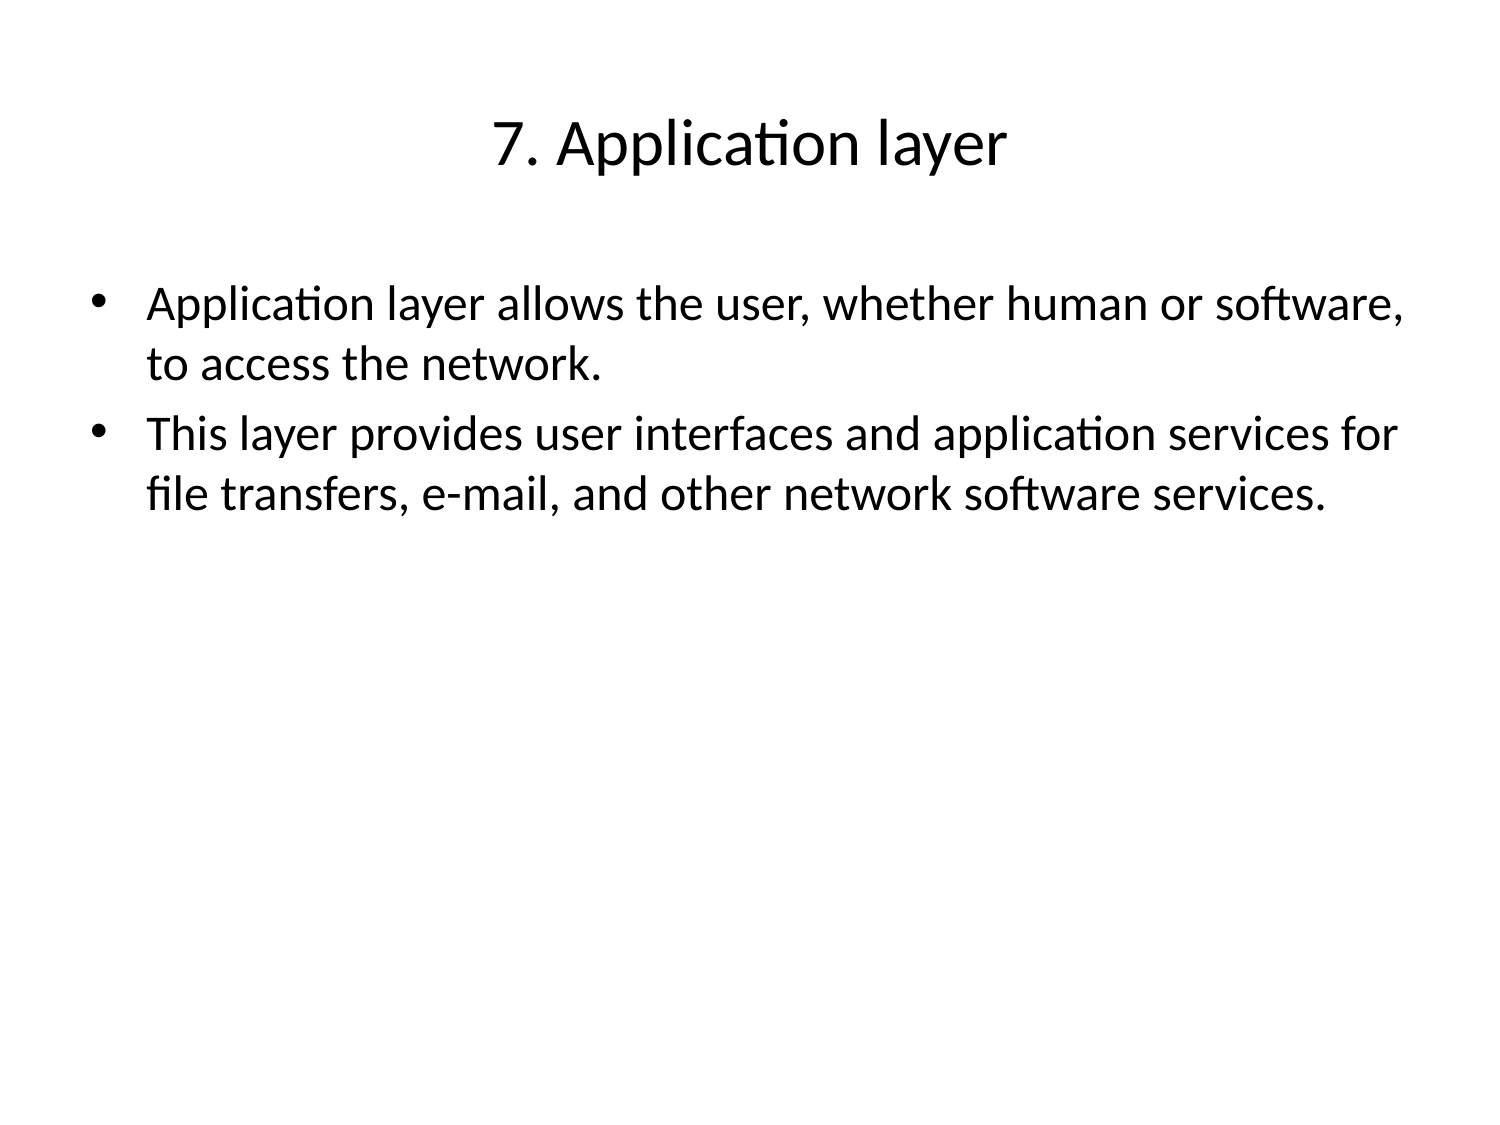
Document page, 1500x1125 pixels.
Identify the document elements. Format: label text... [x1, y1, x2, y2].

list Application layer allows the user, whether human or software, to access the network. This layer provides user interfaces and application services for file transfers, e-mail, and other network software services. [75, 262, 1425, 1005]
title 7. Application layer [75, 45, 1425, 233]
